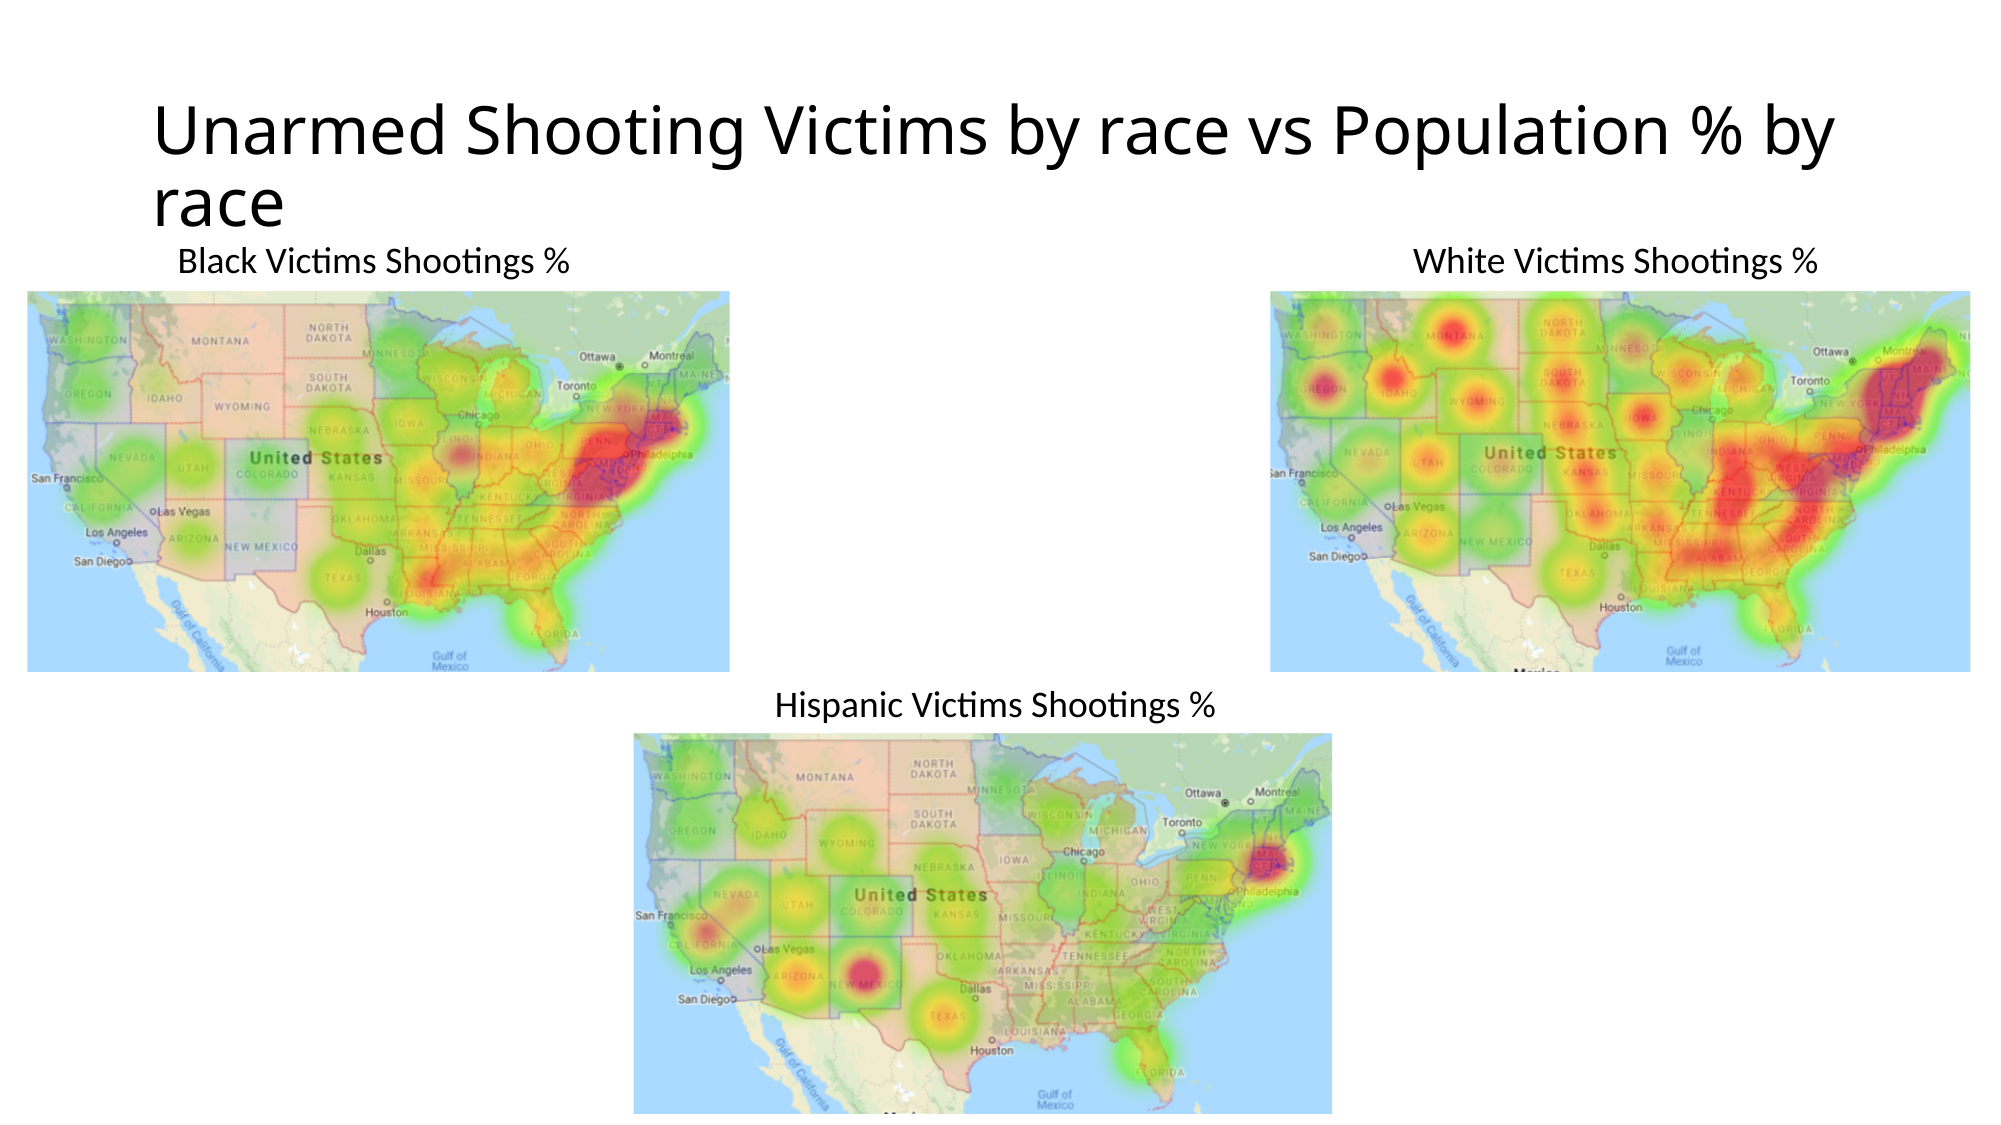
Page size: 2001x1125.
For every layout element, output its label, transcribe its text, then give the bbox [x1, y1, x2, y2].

picture [633, 733, 1333, 1114]
text_box White Victims Shootings % [1393, 228, 1848, 289]
picture [1270, 291, 1971, 672]
text_box Hispanic Victims Shootings % [756, 673, 1244, 733]
picture [27, 291, 730, 672]
title Unarmed Shooting Victims by race vs Population % by race [137, 59, 1863, 278]
text_box Black Victims Shootings % [151, 228, 606, 289]
